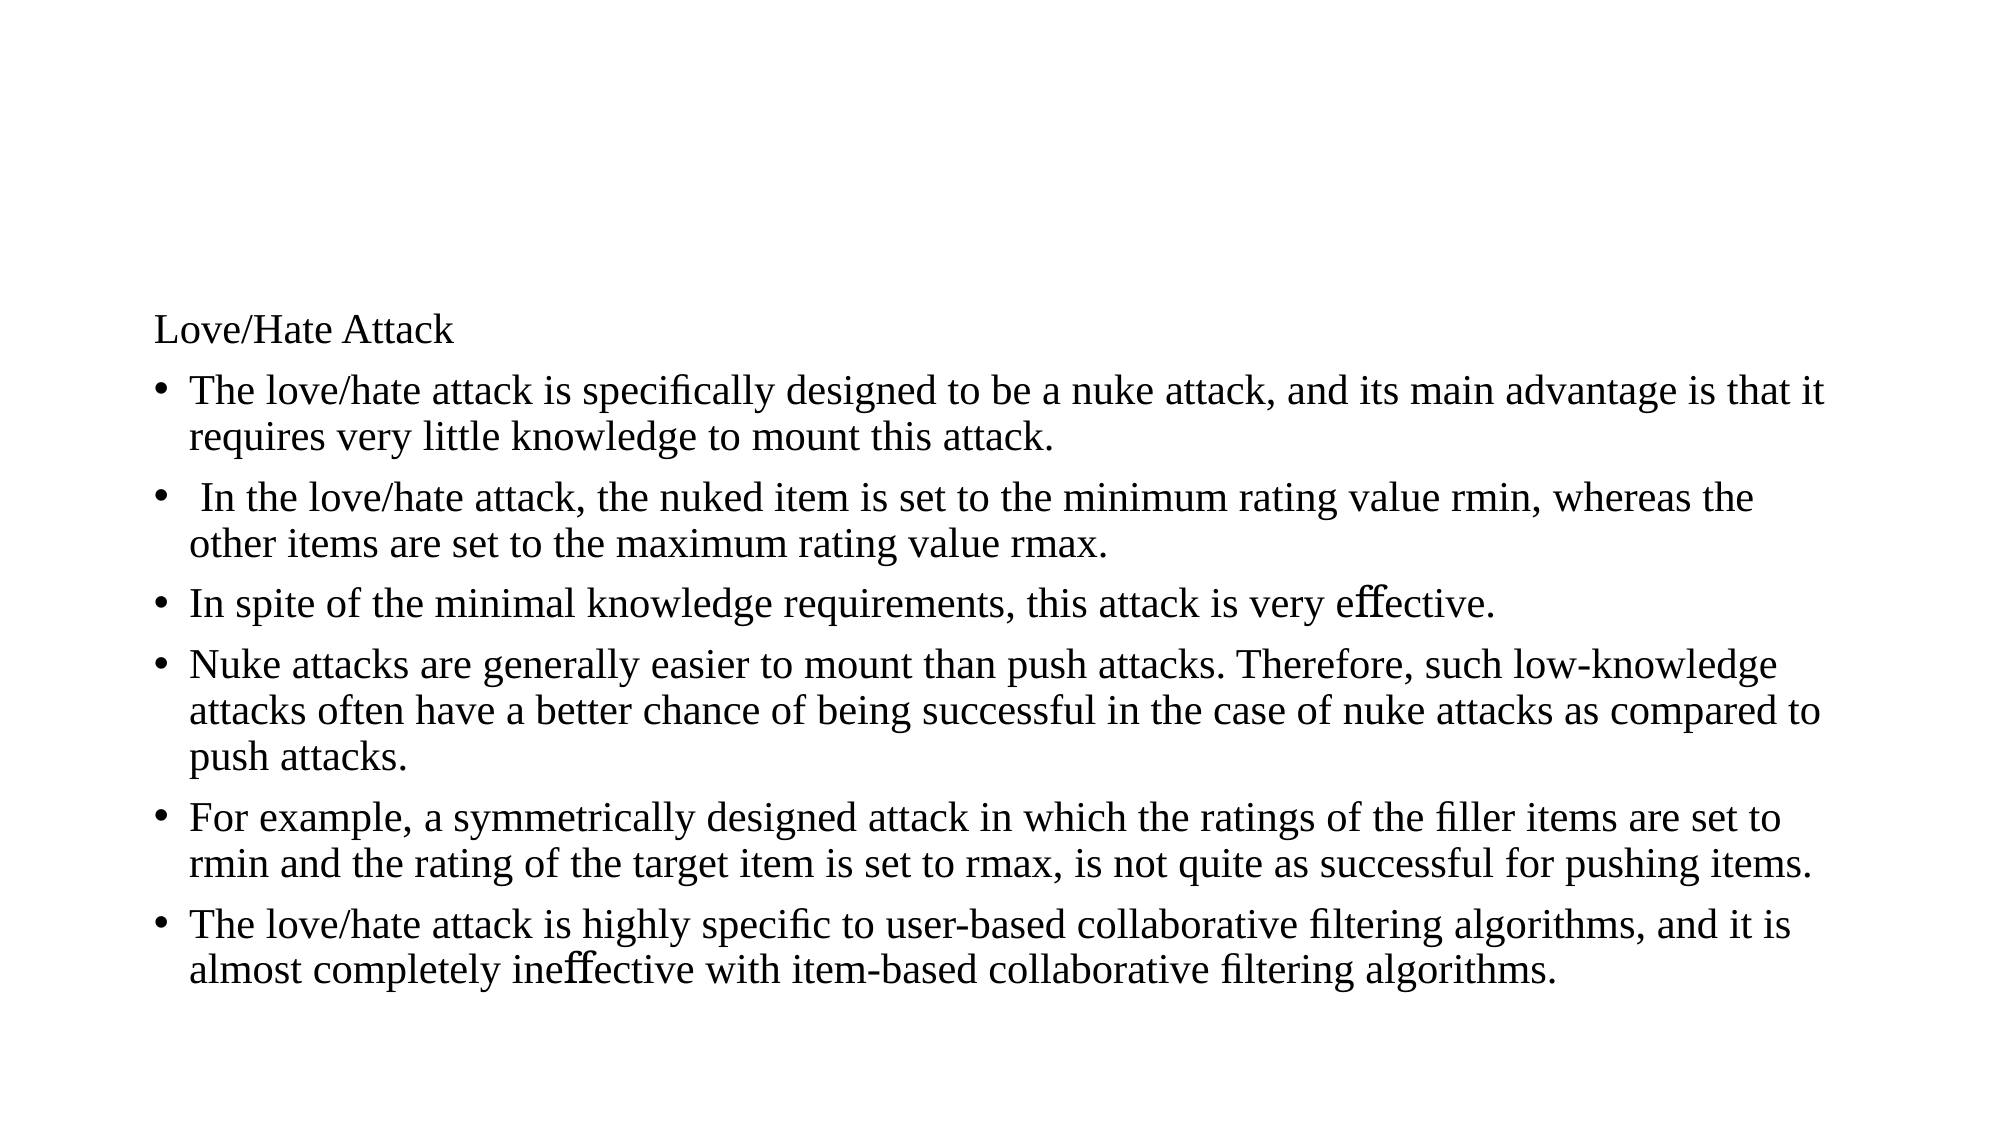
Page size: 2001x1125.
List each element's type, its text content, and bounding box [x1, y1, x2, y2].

list Love/Hate Attack The love/hate attack is speciﬁcally designed to be a nuke attack, and its main advantage is that it requires very little knowledge to mount this attack. In the love/hate attack, the nuked item is set to the minimum rating value rmin, whereas the other items are set to the maximum rating value rmax. In spite of the minimal knowledge requirements, this attack is very eﬀective. Nuke attacks are generally easier to mount than push attacks. Therefore, such low-knowledge attacks often have a better chance of being successful in the case of nuke attacks as compared to push attacks. For example, a symmetrically designed attack in which the ratings of the ﬁller items are set to rmin and the rating of the target item is set to rmax, is not quite as successful for pushing items. The love/hate attack is highly speciﬁc to user-based collaborative ﬁltering algorithms, and it is almost completely ineﬀective with item-based collaborative ﬁltering algorithms. [138, 299, 1864, 1014]
